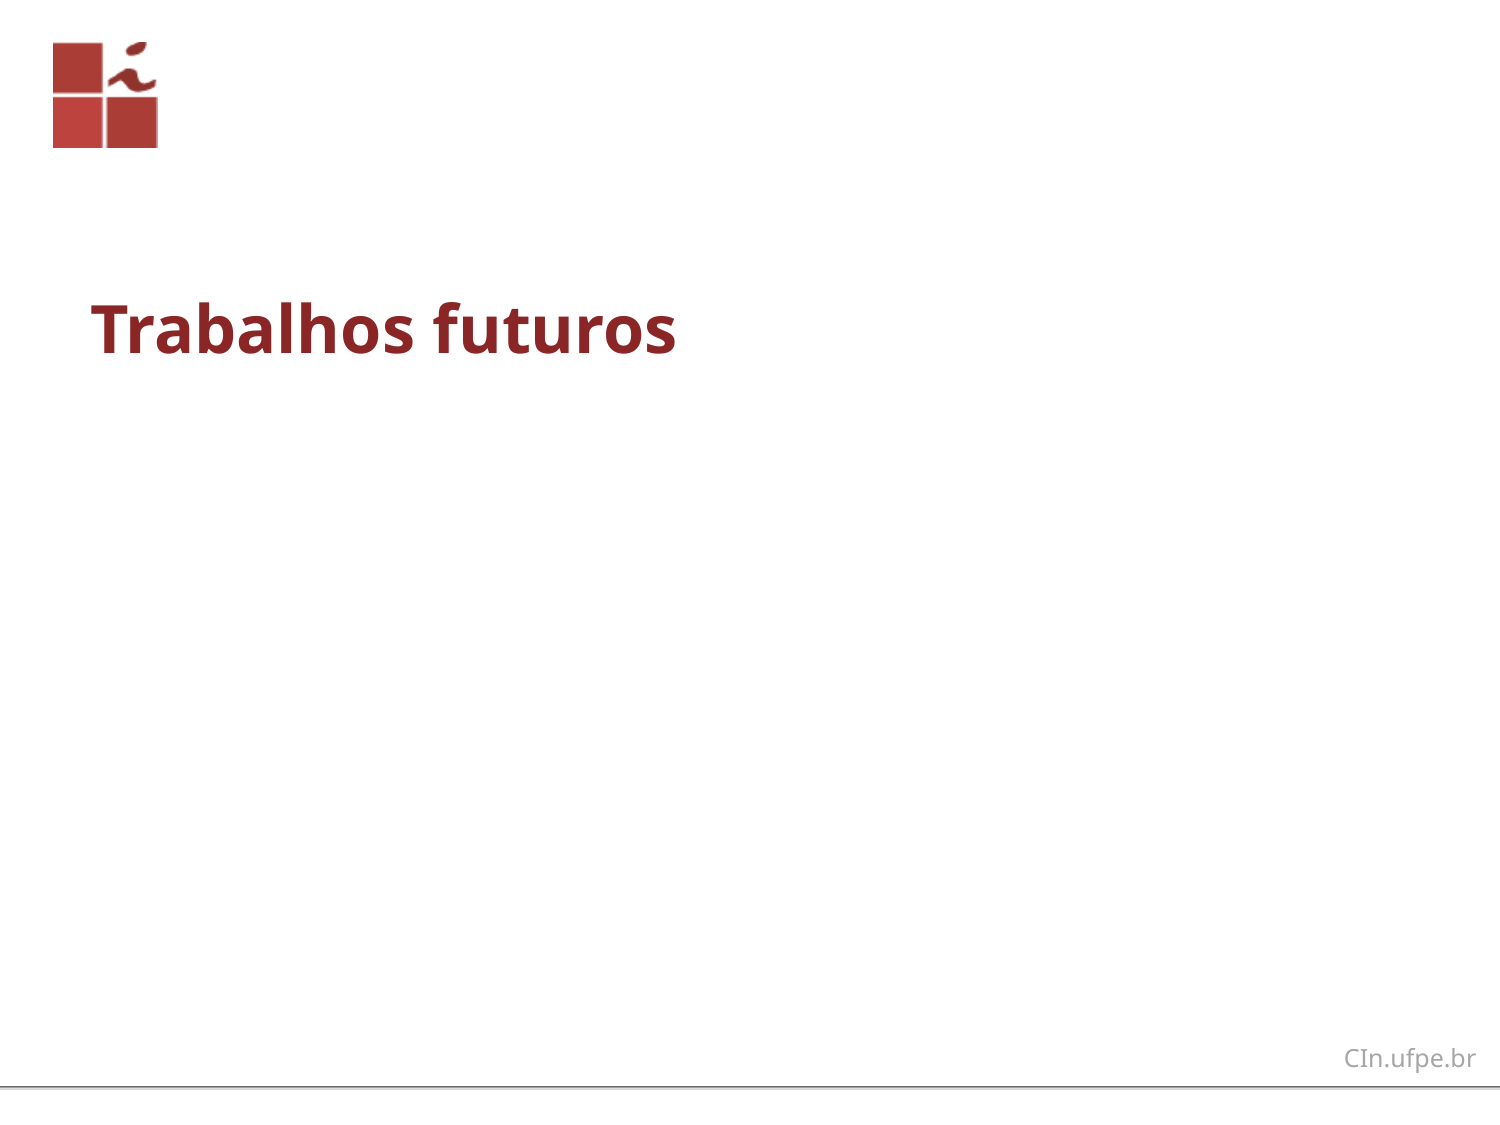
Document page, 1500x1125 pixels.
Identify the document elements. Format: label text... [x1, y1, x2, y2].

title Trabalhos futuros [75, 233, 1425, 421]
picture [0, 1086, 1500, 1090]
picture [53, 42, 158, 148]
